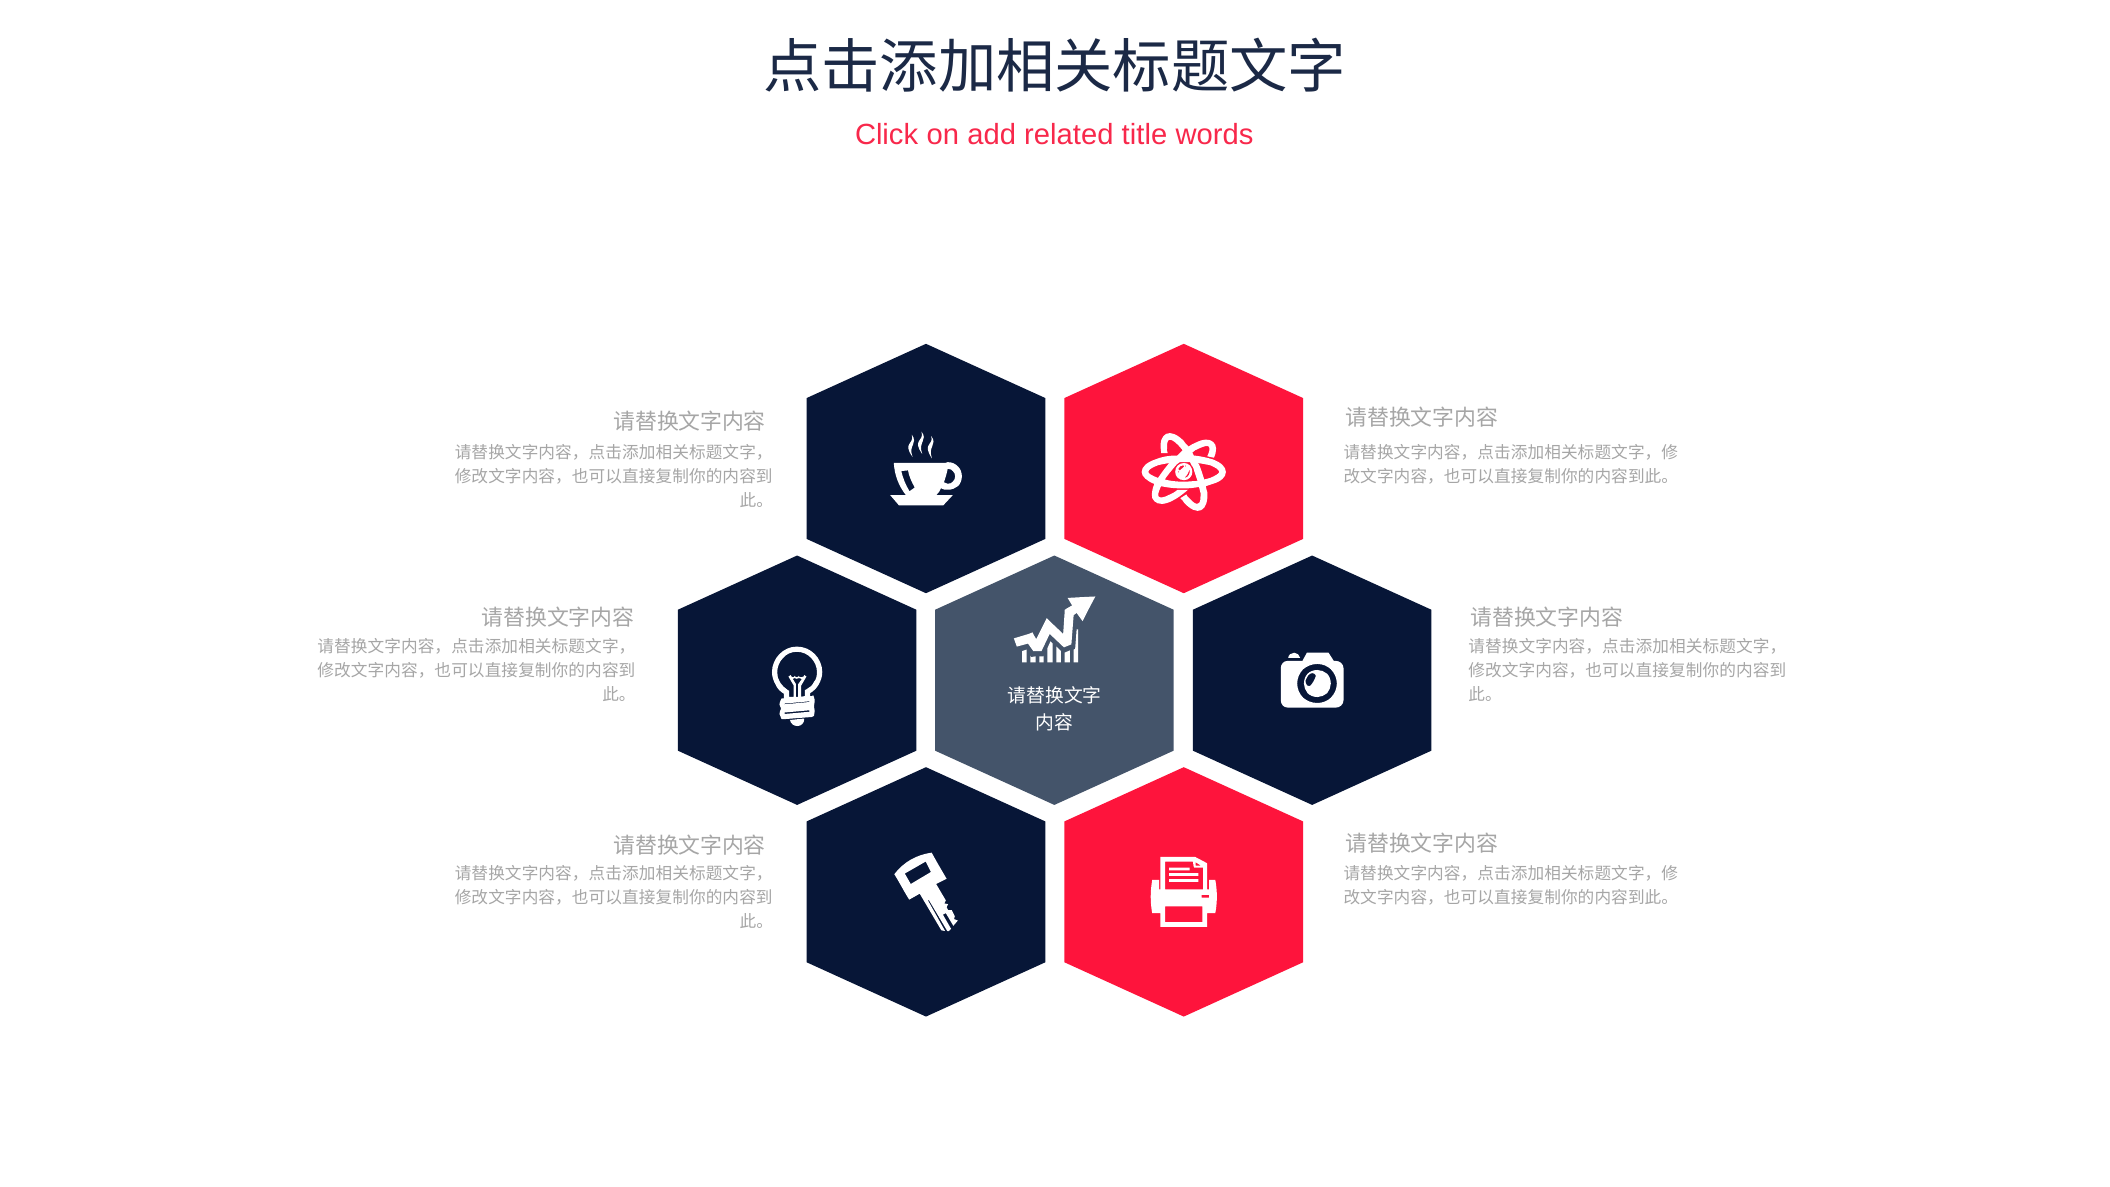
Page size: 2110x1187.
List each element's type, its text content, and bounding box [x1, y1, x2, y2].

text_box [439, 826, 774, 908]
text_box [1141, 433, 1226, 511]
text_box [890, 462, 962, 506]
text_box [934, 554, 1175, 807]
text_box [439, 402, 774, 486]
text_box [1280, 652, 1344, 708]
text_box [1047, 641, 1053, 663]
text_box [1343, 398, 1681, 486]
text_box [927, 436, 934, 459]
text_box [1030, 655, 1036, 663]
text_box [1150, 856, 1217, 927]
text_box [805, 342, 1047, 595]
text_box [1039, 655, 1044, 663]
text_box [1343, 824, 1681, 908]
text_box [1191, 554, 1433, 807]
text_box [1064, 650, 1070, 663]
text_box [1073, 629, 1079, 663]
text_box [908, 434, 915, 457]
text_box 请替换文字内容 [1004, 679, 1105, 734]
text_box [918, 431, 924, 454]
text_box [894, 852, 958, 932]
text_box [1056, 646, 1061, 663]
text_box [771, 646, 823, 727]
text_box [1468, 598, 1794, 706]
text_box 点击添加相关标题文字 [736, 29, 1374, 151]
text_box [1063, 342, 1305, 595]
text_box [1022, 649, 1027, 663]
text_box [1063, 766, 1305, 1018]
text_box Click on add related title words [830, 111, 1279, 177]
text_box [805, 766, 1047, 1018]
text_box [305, 598, 636, 706]
text_box [676, 554, 918, 807]
text_box [1013, 596, 1096, 652]
